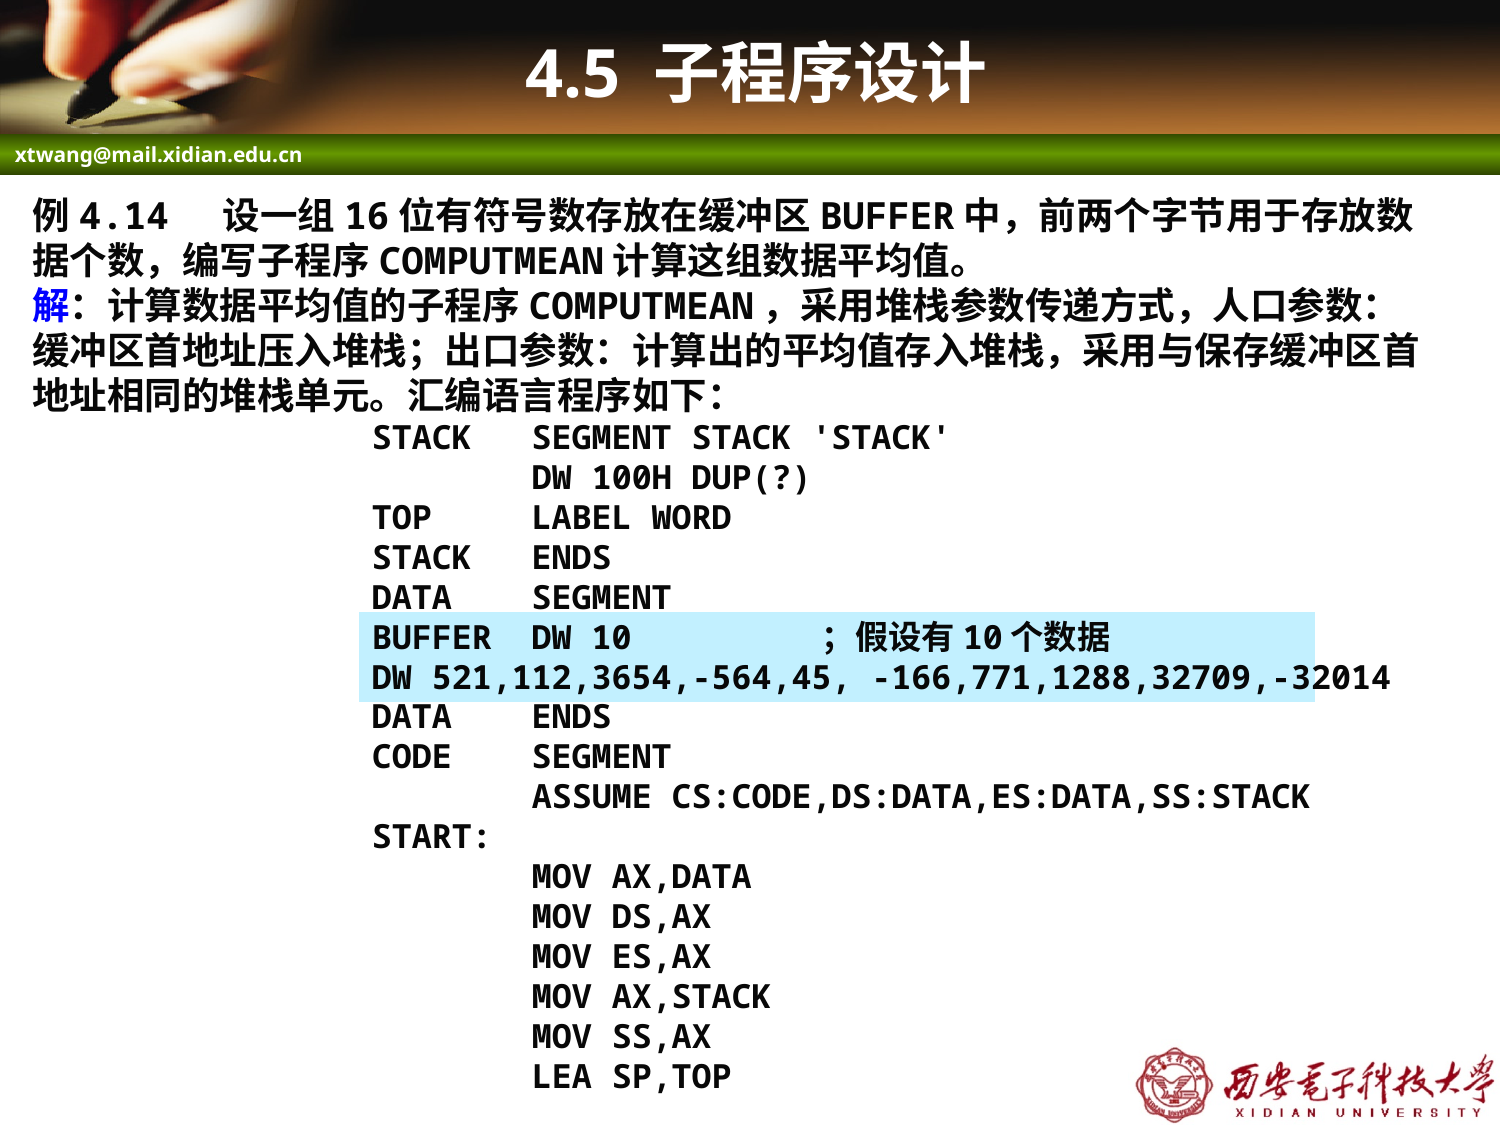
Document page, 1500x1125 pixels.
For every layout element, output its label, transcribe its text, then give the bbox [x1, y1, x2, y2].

picture [1452, 1039, 1500, 1125]
text_box 例4.14 设一组16位有符号数存放在缓冲区BUFFER中，前两个字节用于存放数据个数，编写子程序COMPUTMEAN计算这组数据平均值。 解：计算数据平均值的子程序COMPUTMEAN，采用堆栈参数传递方式，人口参数：缓冲区首地址压入堆栈；出口参数：计算出的平均值存入堆栈，采用与保存缓冲区首地址相同的堆栈单元。汇编语言程序如下： [17, 184, 1447, 425]
picture [0, 0, 1500, 134]
title 4.5 子程序设计 [75, 24, 1438, 118]
text_box STACK SEGMENT STACK 'STACK' DW 100H DUP(?) TOP LABEL WORD STACK ENDS DATA SEGMENT BUFFER DW 10 ；假设有10个数据 DW 521,112,3654,-564,45, -166,771,1288,32709,-32014 DATA ENDS CODE SEGMENT ASSUME CS:CODE,DS:DATA,ES:DATA,SS:STACK START: MOV AX,DATA MOV DS,AX MOV ES,AX MOV AX,STACK MOV SS,AX LEA SP,TOP [357, 408, 1452, 1125]
